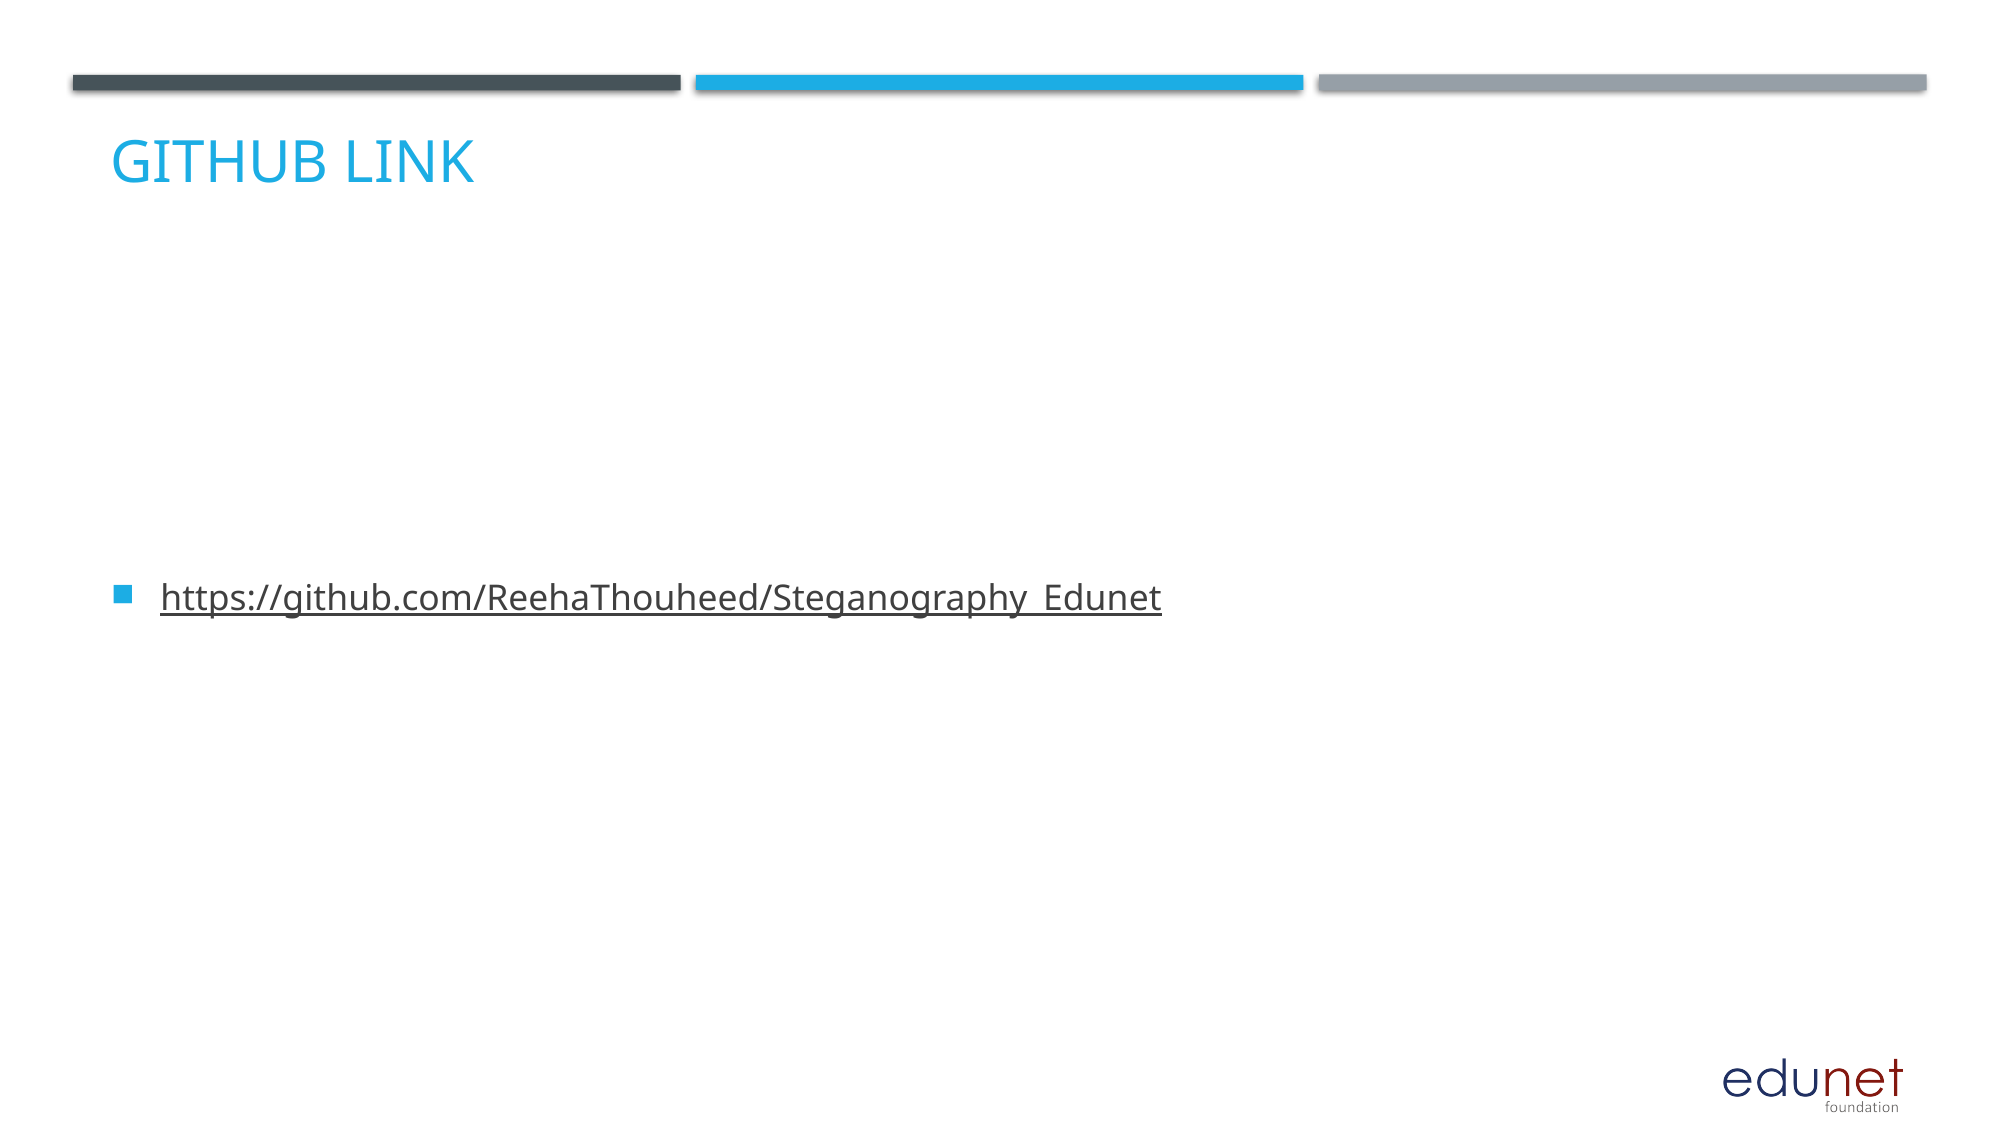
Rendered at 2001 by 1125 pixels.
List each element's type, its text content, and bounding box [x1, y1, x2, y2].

title GitHub Link [95, 115, 1905, 203]
picture [1719, 1056, 1905, 1116]
list https://github.com/ReehaThouheed/Steganography_Edunet [95, 213, 1905, 981]
